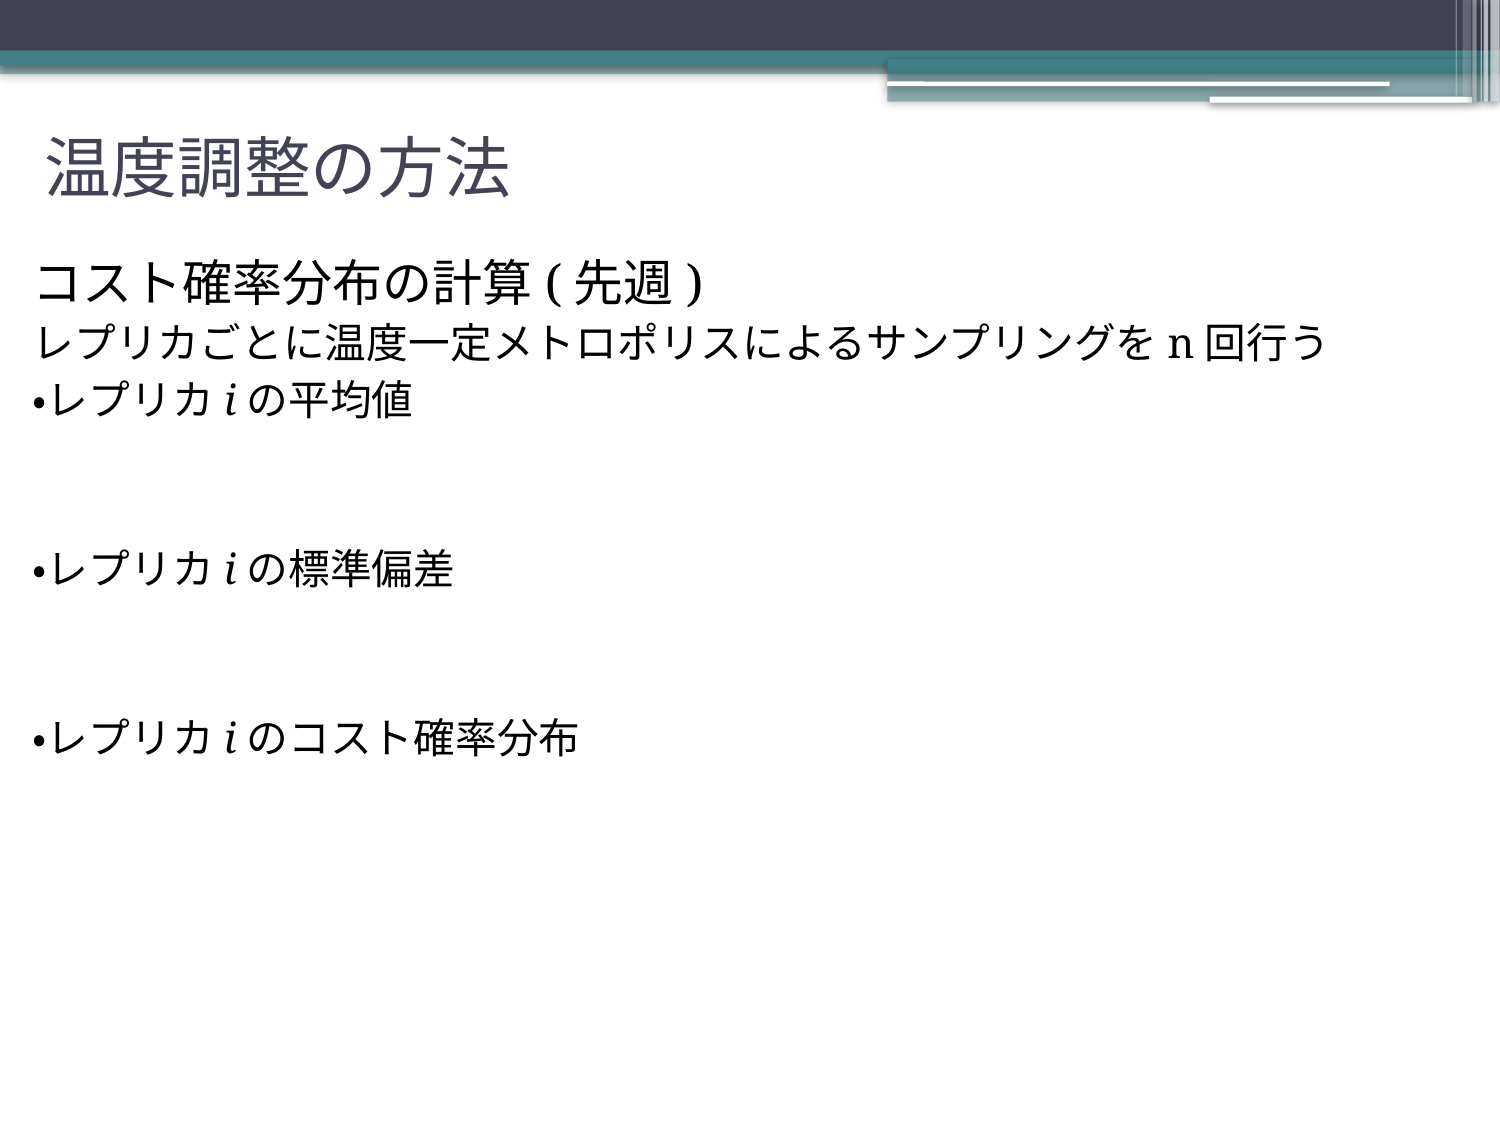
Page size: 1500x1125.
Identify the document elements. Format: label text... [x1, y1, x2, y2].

title 温度調整の方法 [29, 78, 1380, 254]
